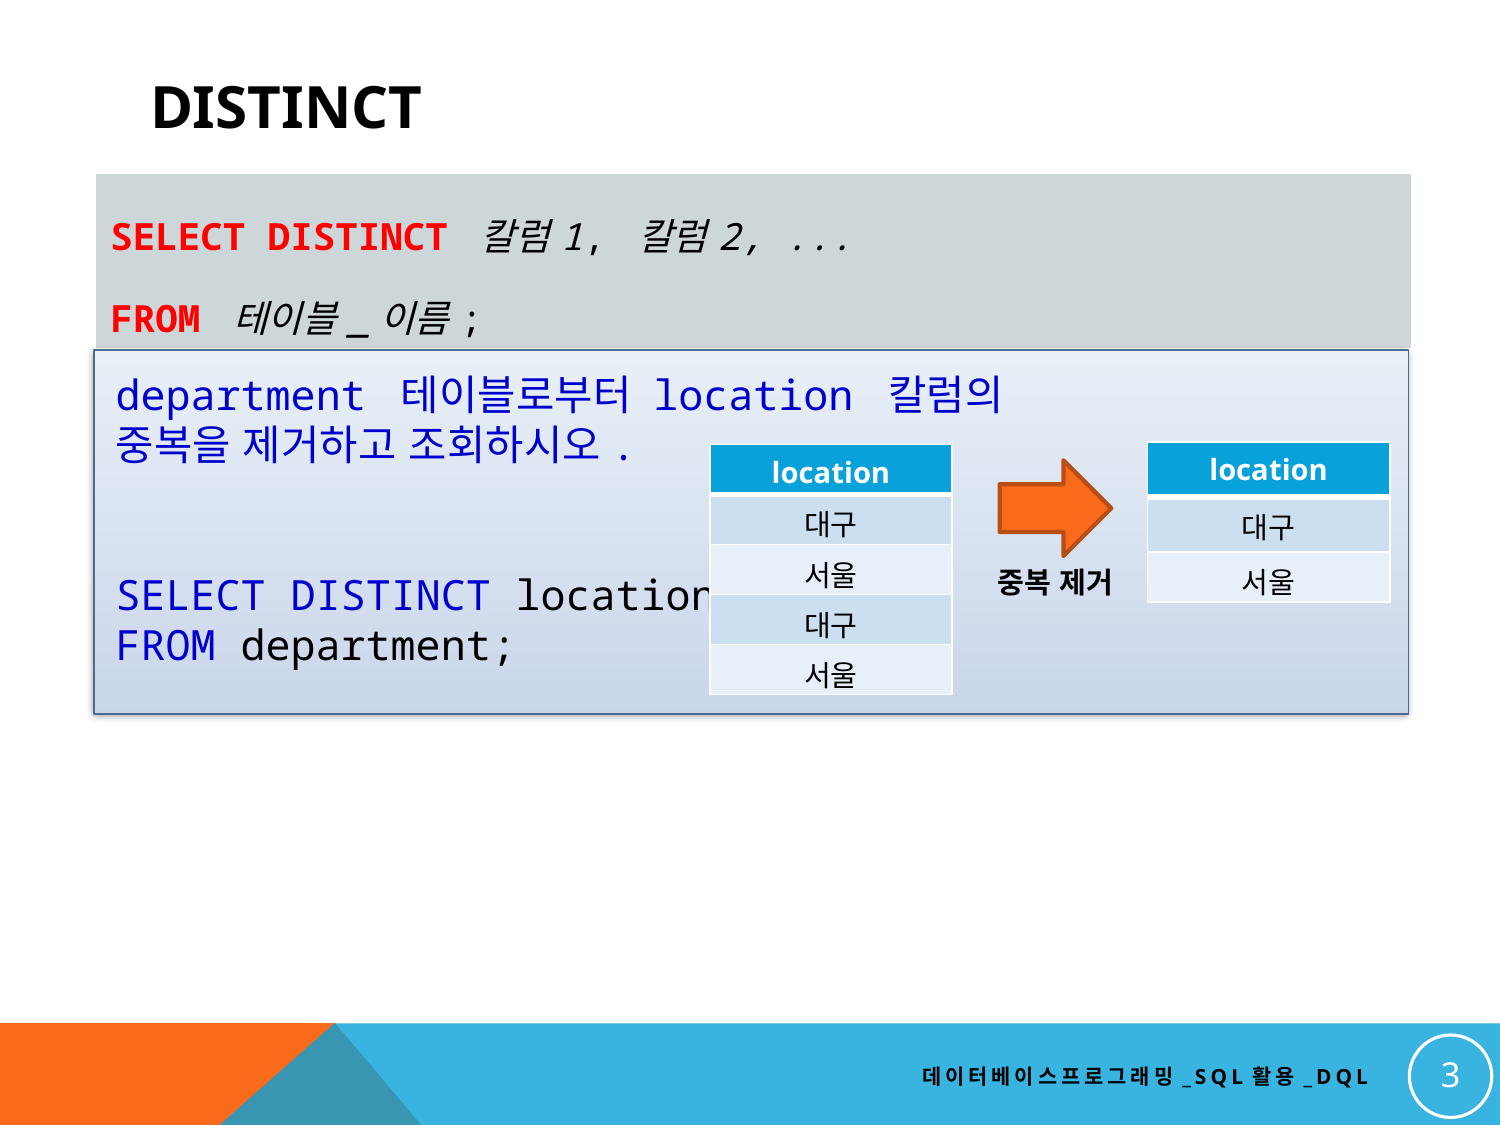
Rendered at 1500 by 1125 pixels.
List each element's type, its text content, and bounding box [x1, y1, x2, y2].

text_box [997, 458, 1114, 558]
footer 데이터베이스프로그래밍_SQL활용_DQL [537, 1053, 1384, 1099]
slide_number 3 [1407, 1033, 1494, 1120]
table_cell 서울 [711, 645, 951, 694]
text_box department 테이블로부터 location 칼럼의 중복을 제거하고 조회하시오. SELECT DISTINCT location FROM department; [100, 361, 1139, 677]
text_box [93, 349, 1409, 715]
table_cell 대구 [711, 595, 951, 644]
table_cell 대구 [1148, 500, 1389, 551]
text_box 중복 제거 [967, 556, 1129, 607]
table_header location [1148, 443, 1389, 494]
table_cell 서울 [711, 545, 951, 594]
table_header location [711, 445, 951, 492]
table_cell 서울 [1148, 553, 1389, 601]
table_cell 대구 [711, 497, 951, 544]
table_header SELECT DISTINCT 칼럼1, 칼럼2, ... FROM 테이블_이름; [96, 174, 1411, 348]
title DISTINCT [135, 60, 1369, 150]
